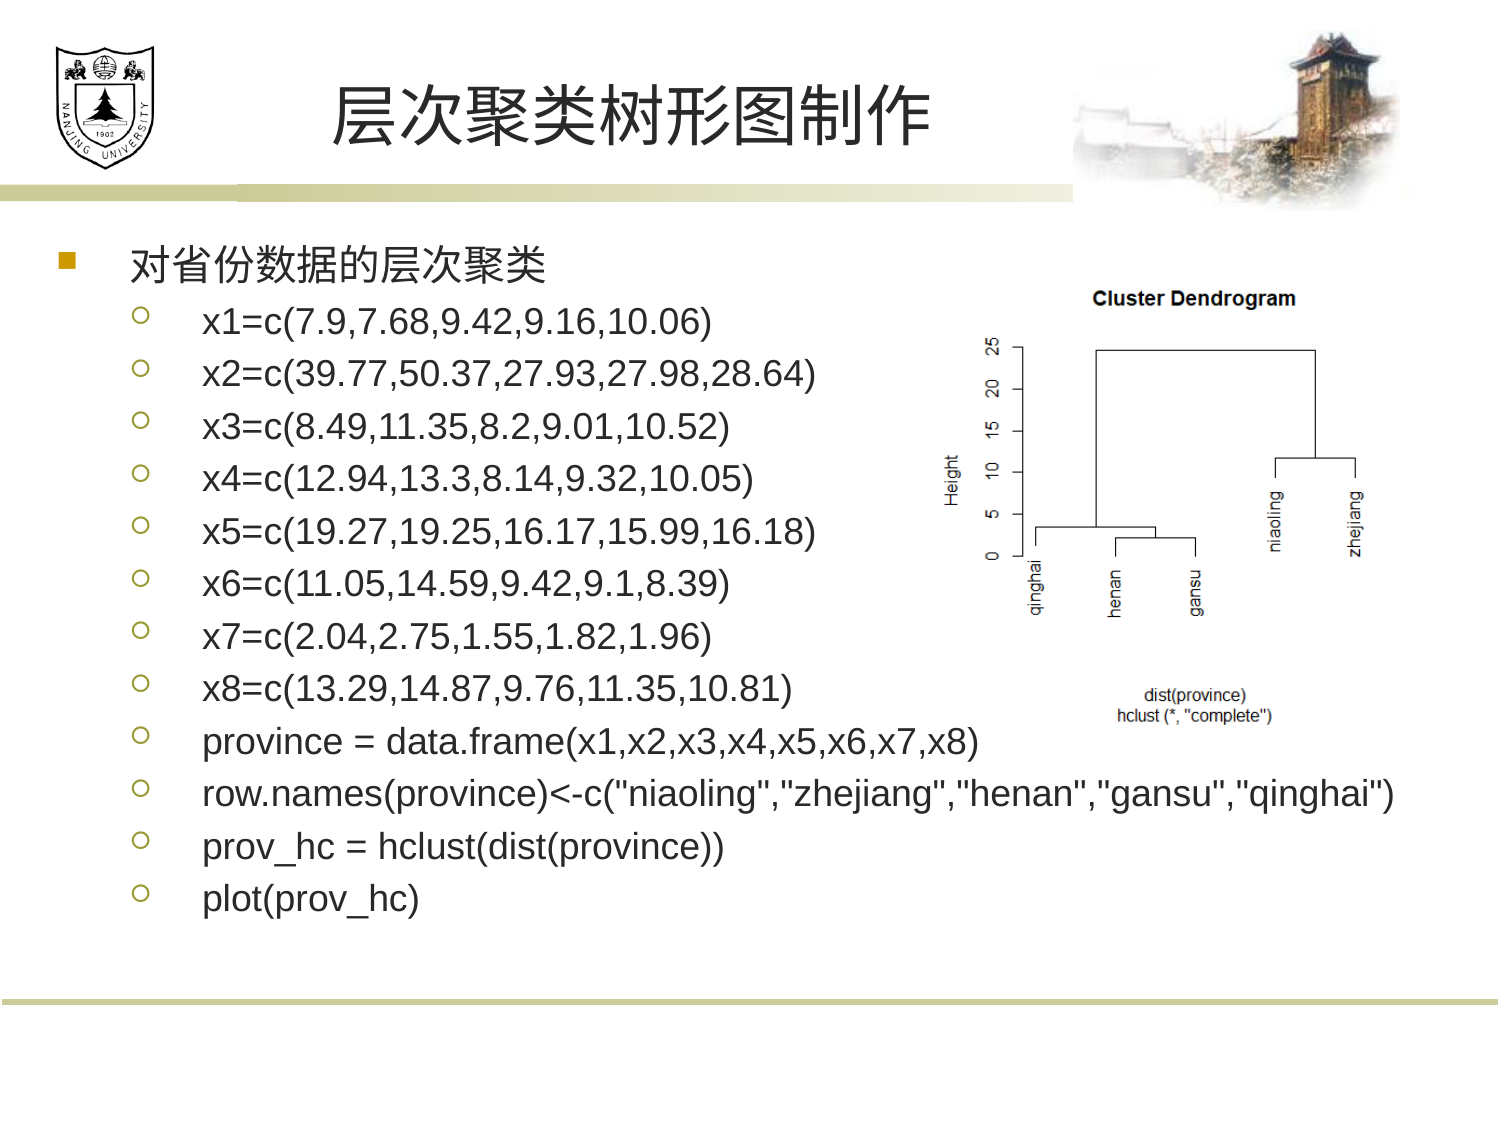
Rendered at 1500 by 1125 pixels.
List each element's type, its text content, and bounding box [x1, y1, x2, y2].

picture [2, 999, 1498, 1005]
picture [50, 42, 160, 173]
picture [1073, 30, 1400, 211]
title 层次聚类树形图制作 [171, 66, 1093, 161]
picture [938, 255, 1412, 727]
list 对省份数据的层次聚类 x1=c(7.9,7.68,9.42,9.16,10.06) x2=c(39.77,50.37,27.93,27.98,28.64) x3=c(8.49,11.35,8.2,9.01,10.52) x4=c(12.94,13.3,8.14,9.32,10.05) x5=c(19.27,19.25,16.17,15.99,16.18) x6=c(11.05,14.59,9.42,9.1,8.39) x7=c(2.04,2.75,1.55,1.82,1.96) x8=c(13.29,14.87,9.76,11.35,10.81) province = data.frame(x1,x2,x3,x4,x5,x6,x7,x8) row.names(province)<-c("niaoling","zhejiang","henan","gansu","qinghai") prov_hc = hclust(dist(province)) plot(prov_hc) [41, 231, 1459, 976]
